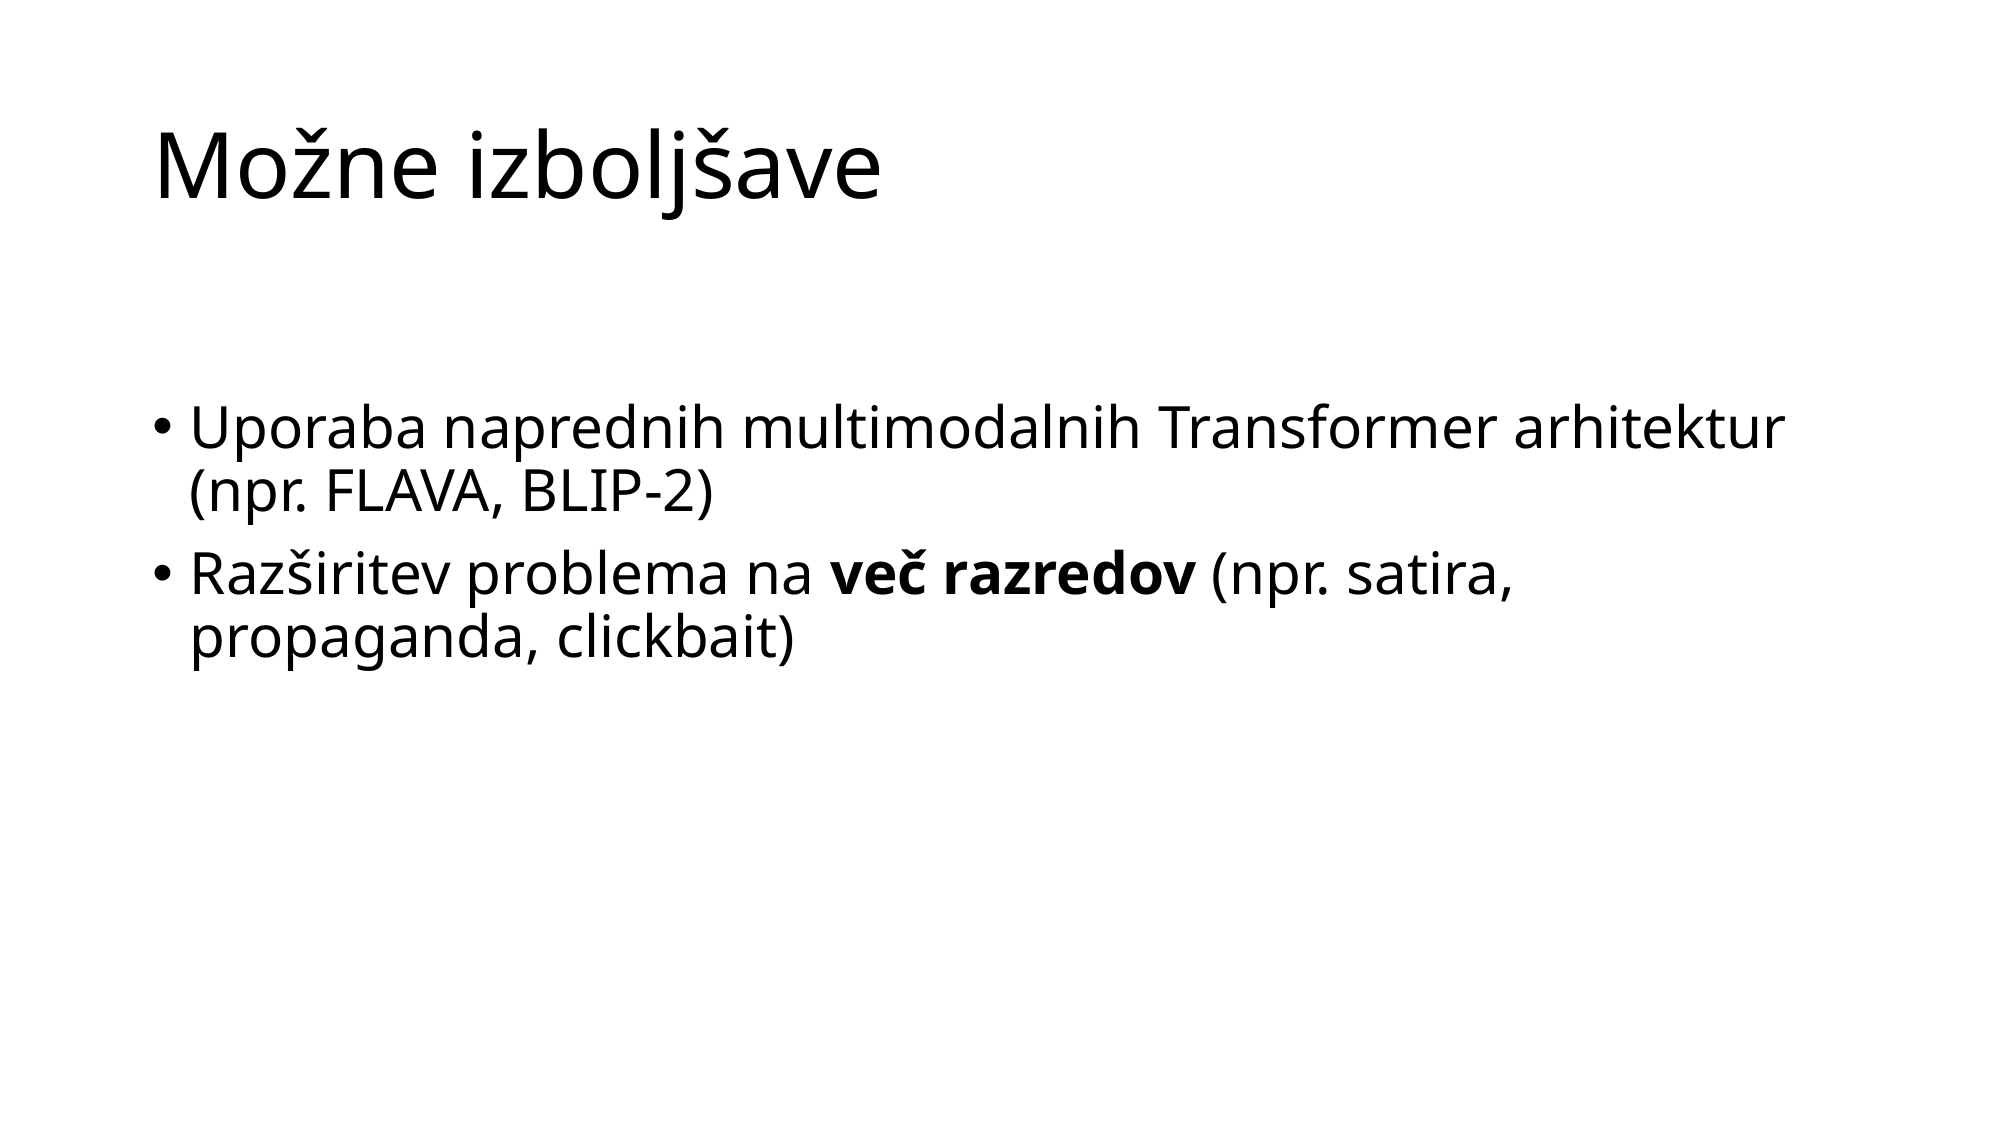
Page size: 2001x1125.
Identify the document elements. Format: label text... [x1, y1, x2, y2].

title Možne izboljšave [137, 59, 1863, 278]
list Uporaba naprednih multimodalnih Transformer arhitektur (npr. FLAVA, BLIP-2) Razširitev problema na več razredov (npr. satira, propaganda, clickbait) [137, 299, 1863, 1014]
